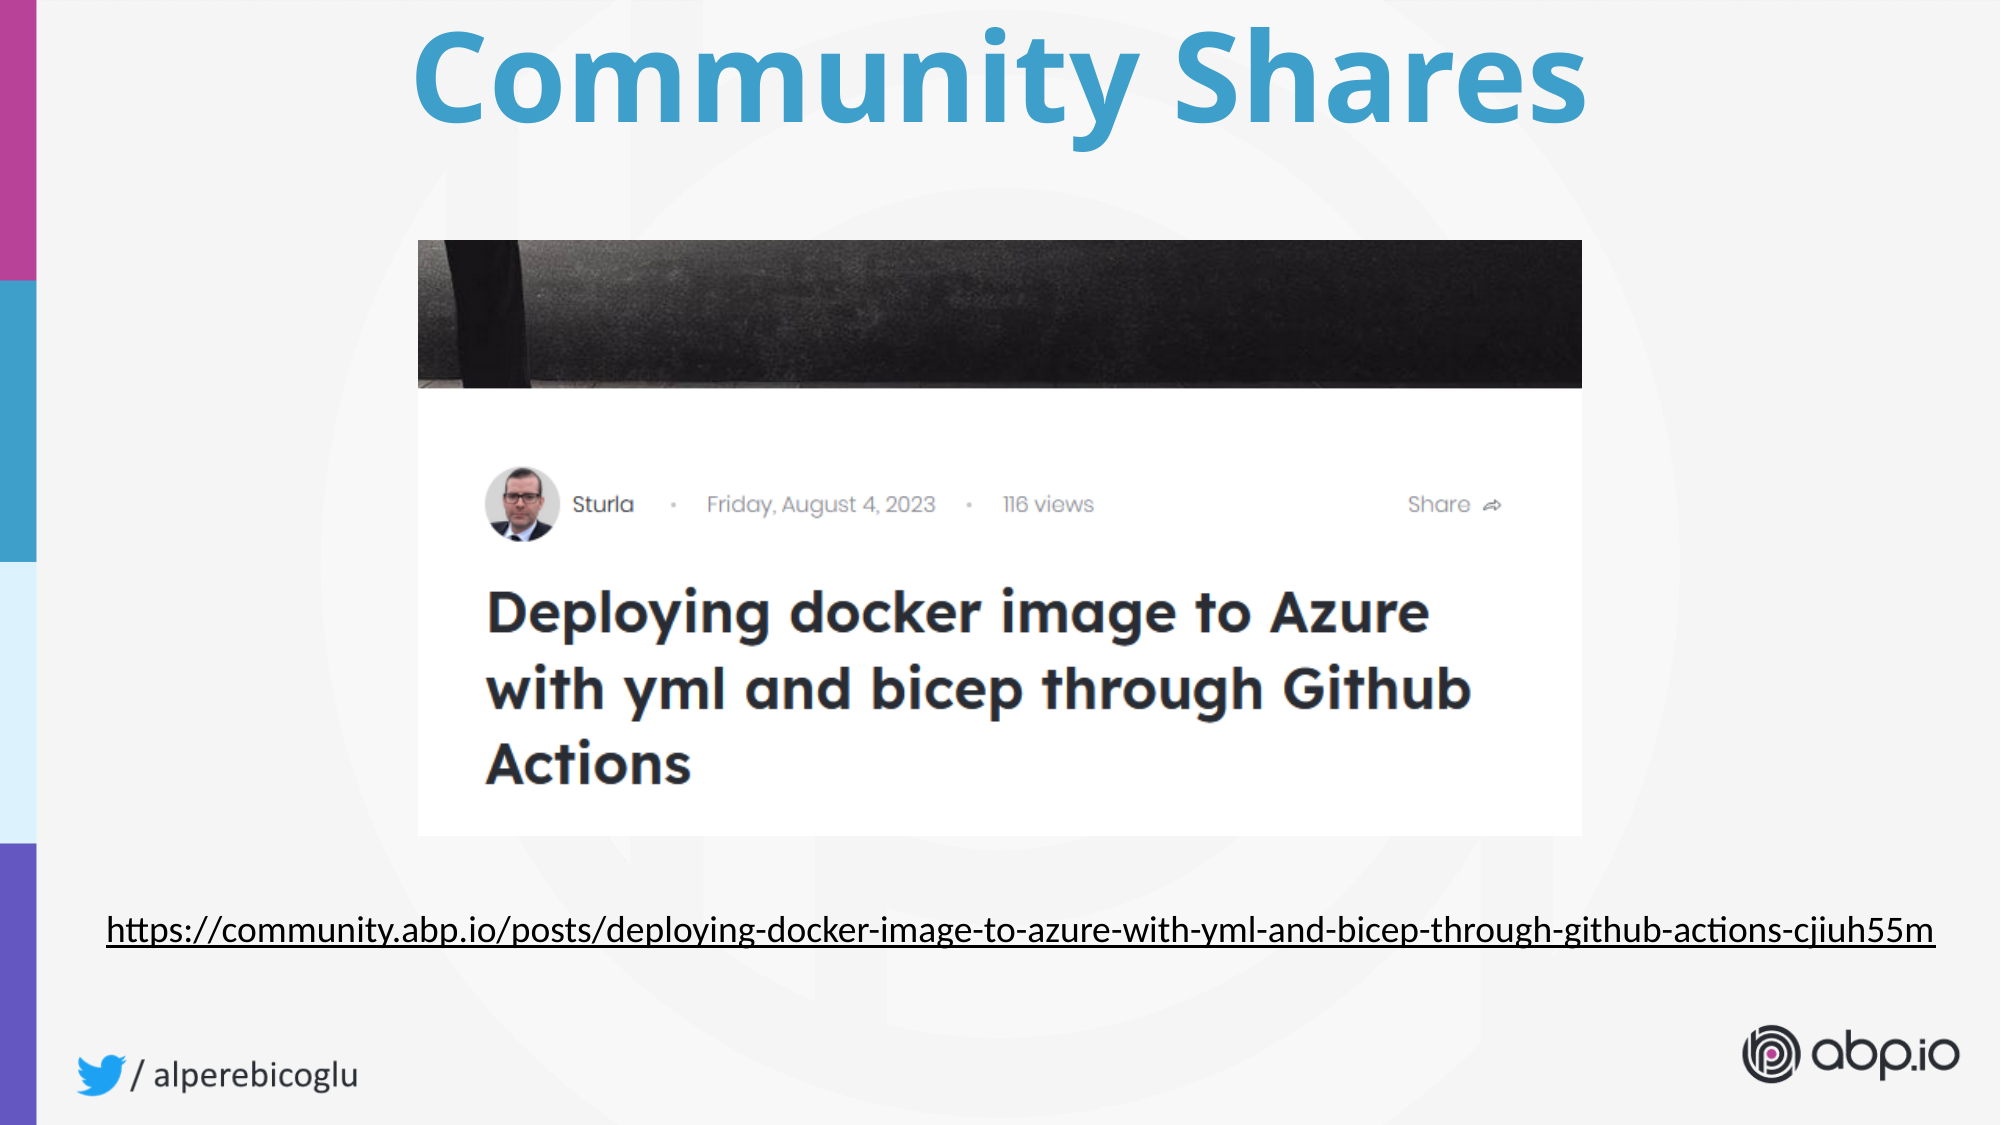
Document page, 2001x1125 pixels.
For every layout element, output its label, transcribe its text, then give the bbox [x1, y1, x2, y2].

text_box https://community.abp.io/posts/deploying-docker-image-to-azure-with-yml-and-bicep-through-github-actions-cjiuh55m [50, 897, 2000, 958]
text_box Community Shares [0, 12, 2000, 132]
picture [0, 0, 2001, 1125]
